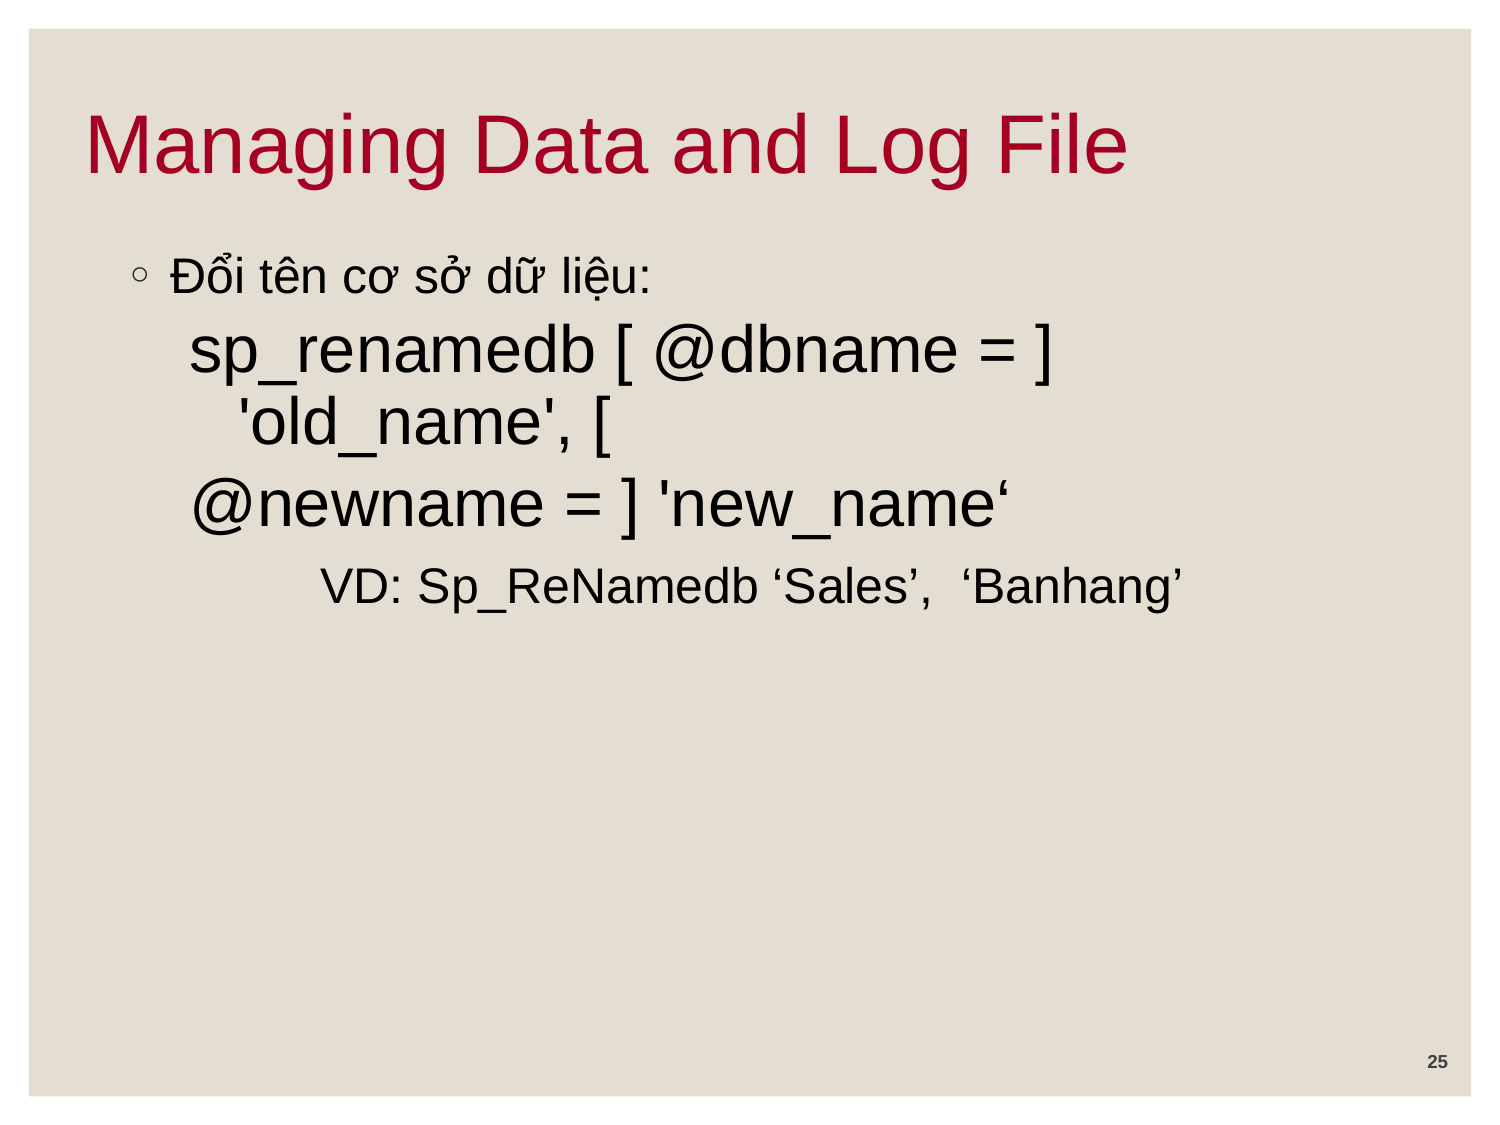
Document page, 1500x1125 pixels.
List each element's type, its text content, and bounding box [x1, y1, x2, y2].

slide_number 25 [1283, 1035, 1464, 1080]
list Đổi tên cơ sở dữ liệu: sp_renamedb [ @dbname = ] 'old_name', [ @newname = ] 'new_name‘ VD: Sp_ReNamedb ‘Sales’, ‘Banhang’ [109, 242, 1379, 828]
title Managing Data and Log File [69, 33, 1420, 259]
